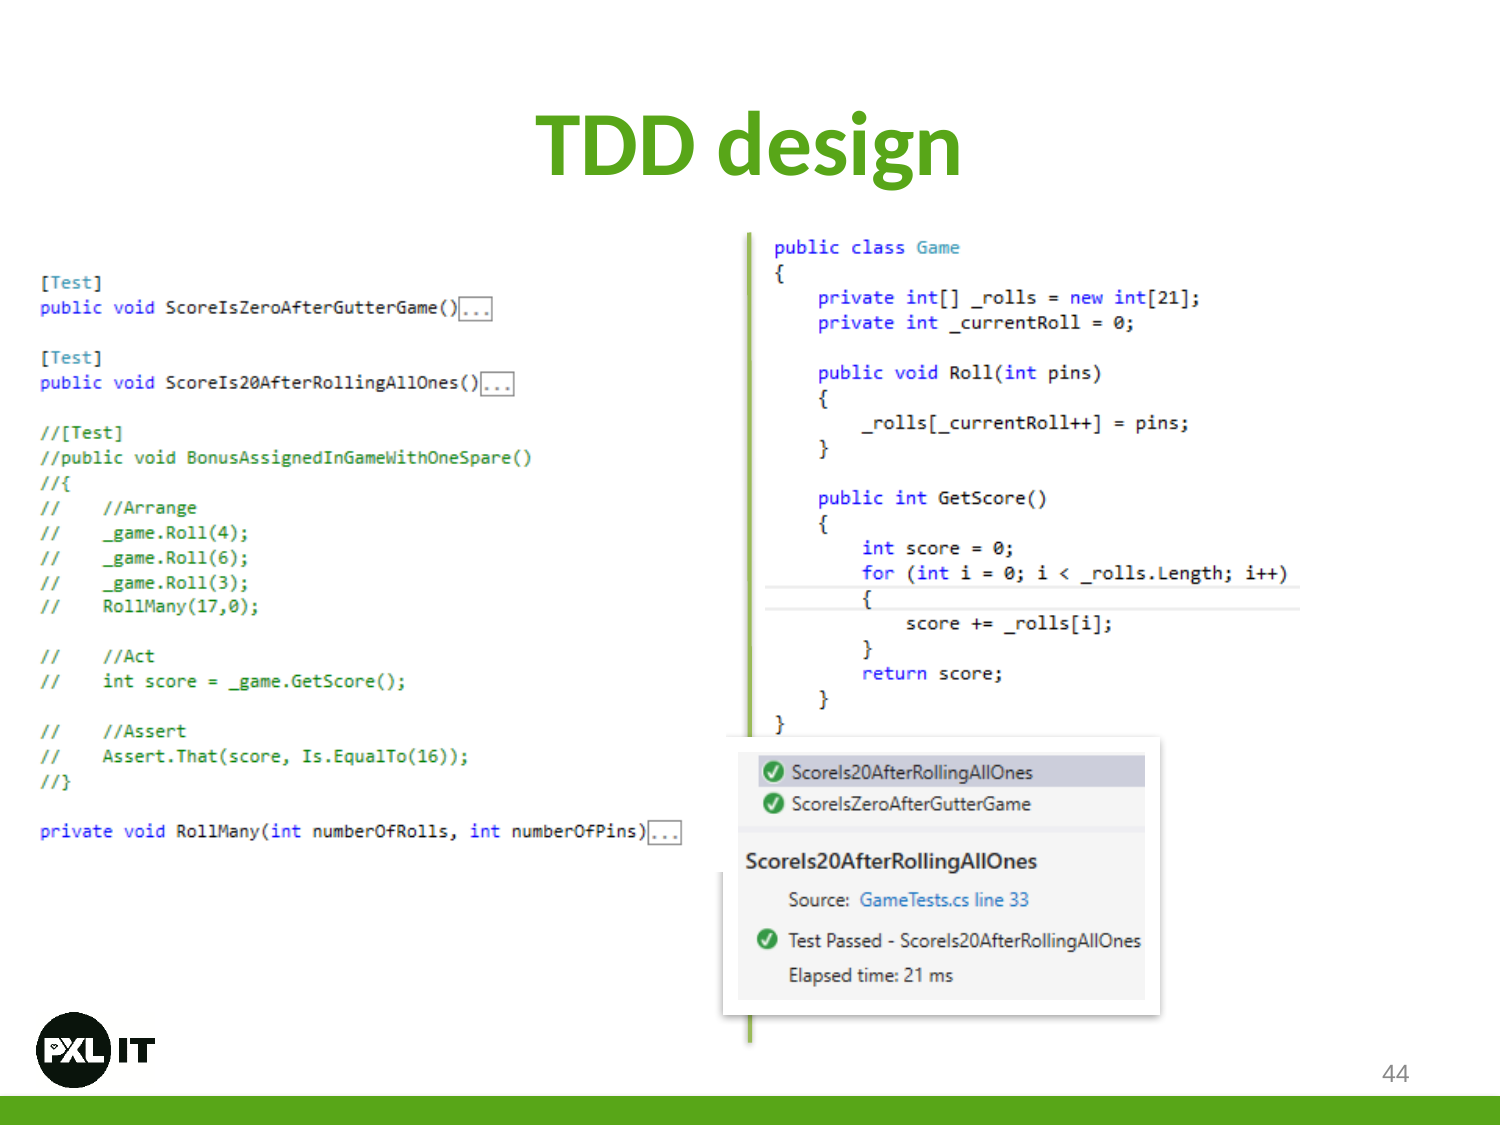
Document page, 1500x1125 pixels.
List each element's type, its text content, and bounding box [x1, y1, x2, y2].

picture [764, 232, 1300, 744]
slide_number 44 [1074, 1042, 1425, 1103]
picture [36, 1012, 155, 1088]
picture [5, 266, 726, 873]
picture [737, 751, 1146, 1001]
title TDD design [75, 45, 1425, 233]
